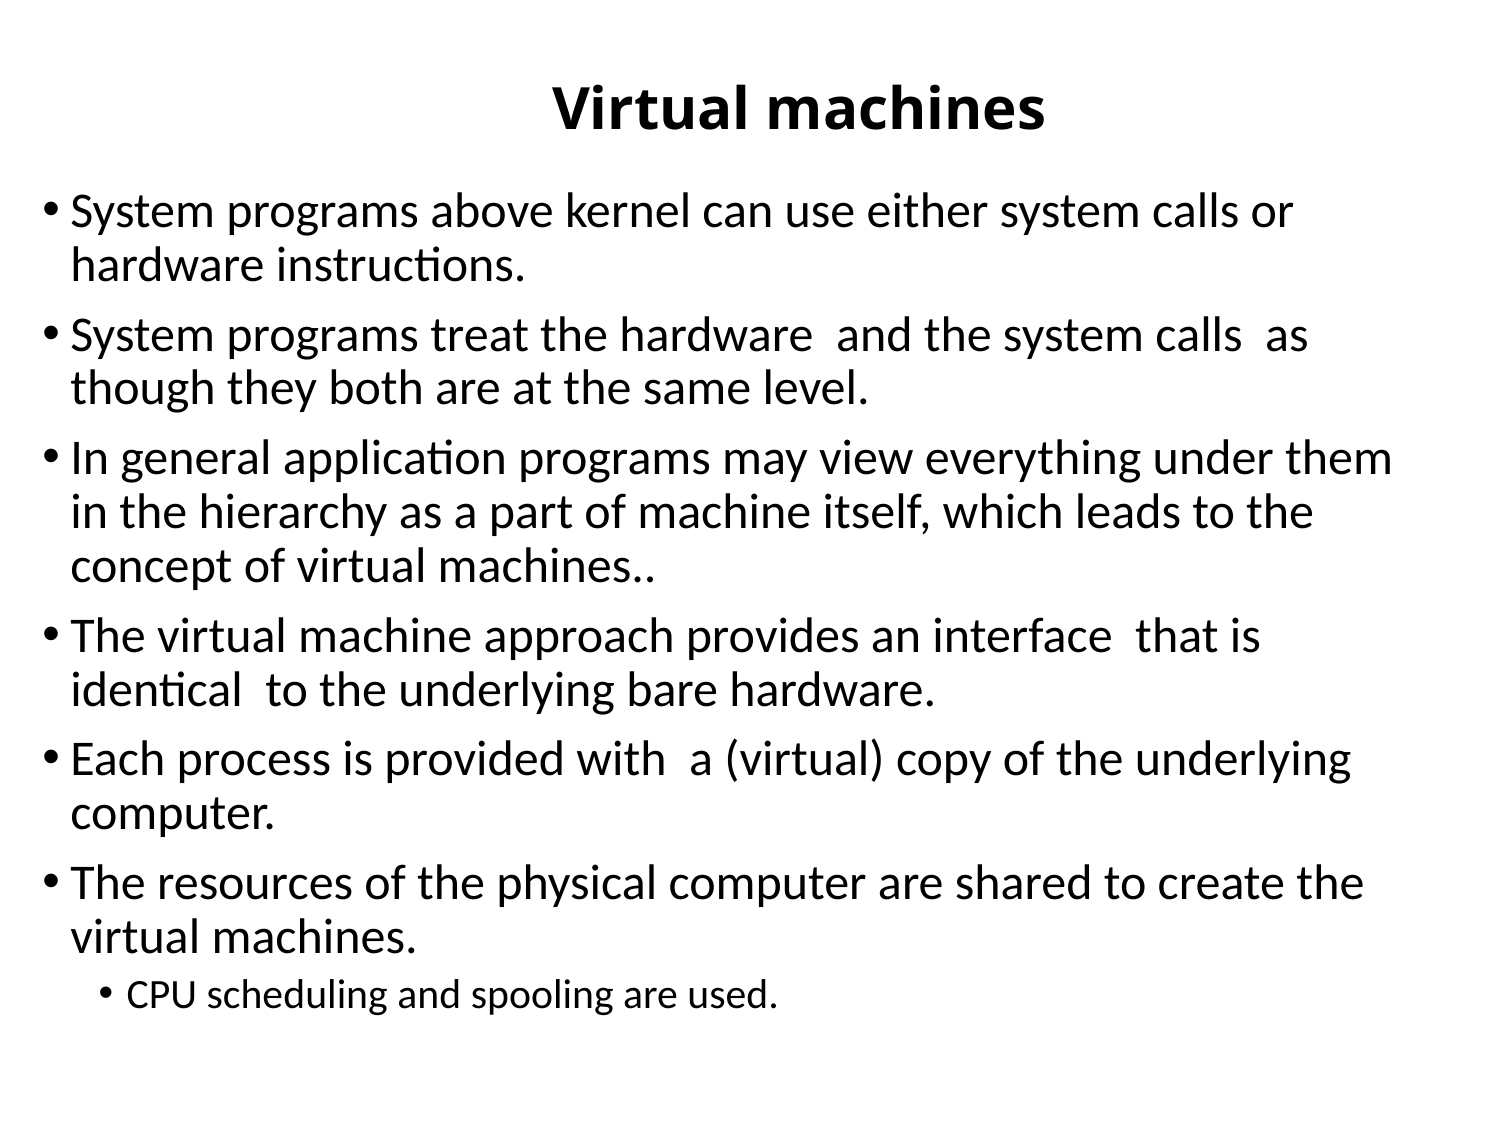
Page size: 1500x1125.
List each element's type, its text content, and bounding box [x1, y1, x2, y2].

list System programs above kernel can use either system calls or hardware instructions. System programs treat the hardware and the system calls as though they both are at the same level. In general application programs may view everything under them in the hierarchy as a part of machine itself, which leads to the concept of virtual machines.. The virtual machine approach provides an interface that is identical to the underlying bare hardware. Each process is provided with a (virtual) copy of the underlying computer. The resources of the physical computer are shared to create the virtual machines. CPU scheduling and spooling are used. [27, 176, 1451, 1028]
title Virtual machines [132, 43, 1451, 176]
